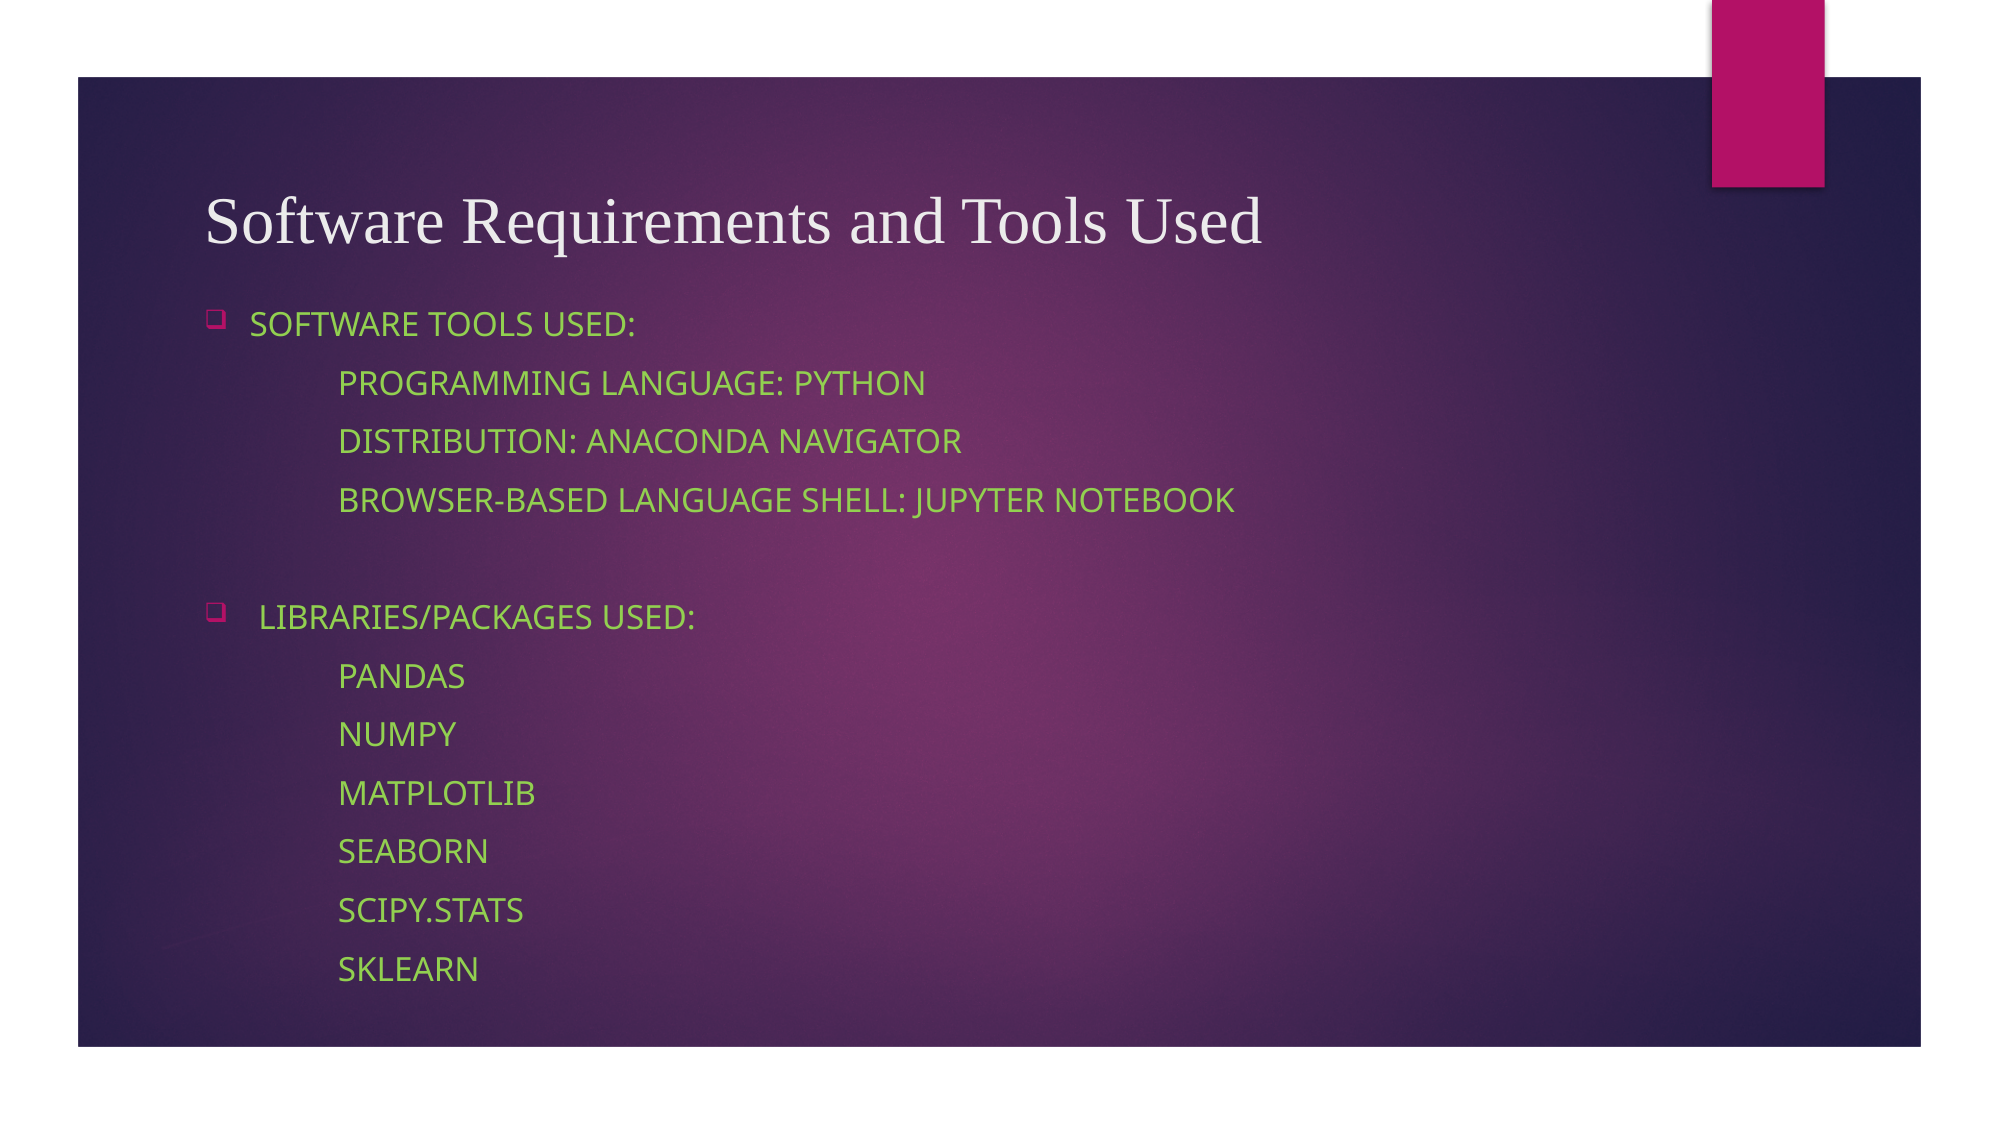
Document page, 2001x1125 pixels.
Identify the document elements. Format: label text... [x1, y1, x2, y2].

subtitle Software Tools used: Programming language: Python Distribution: Anaconda Navigator Browser-based language shell: Jupyter Notebook Libraries/Packages Used: Pandas Numpy Matplotlib Seaborn Scipy.stats Sklearn [189, 295, 1638, 1000]
title Software Requirements and Tools Used [189, 118, 1595, 265]
